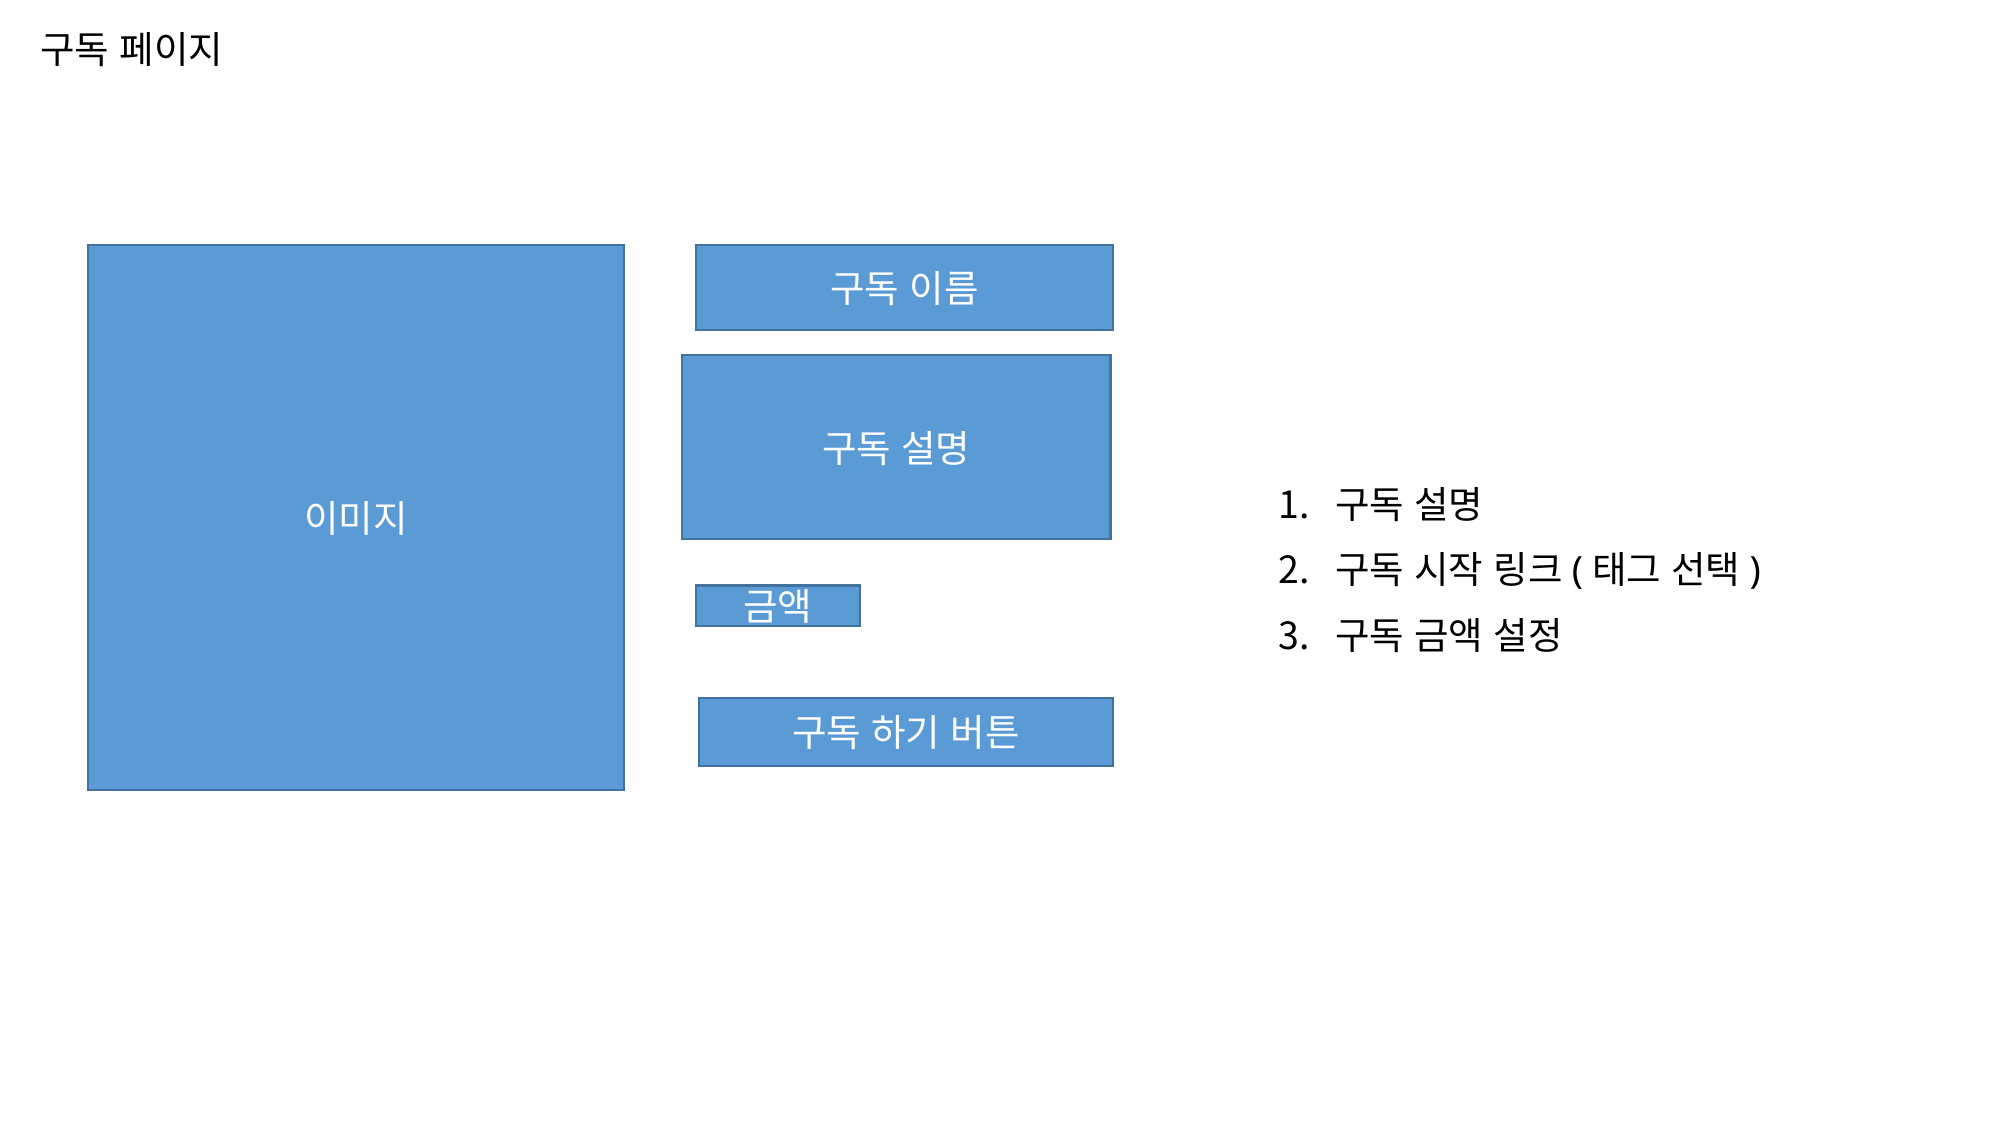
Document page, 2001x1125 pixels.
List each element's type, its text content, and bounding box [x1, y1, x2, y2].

title 구독 페이지 [25, 15, 696, 88]
text_box 이미지 [87, 244, 625, 791]
list 구독 설명 구독 시작 링크(태그 선택) 구독 금액 설정 [1263, 77, 1919, 1061]
text_box 구독 이름 [695, 244, 1114, 331]
text_box 금액 [695, 584, 861, 627]
text_box 구독 하기 버튼 [698, 697, 1114, 767]
text_box 구독 설명 [681, 354, 1112, 540]
